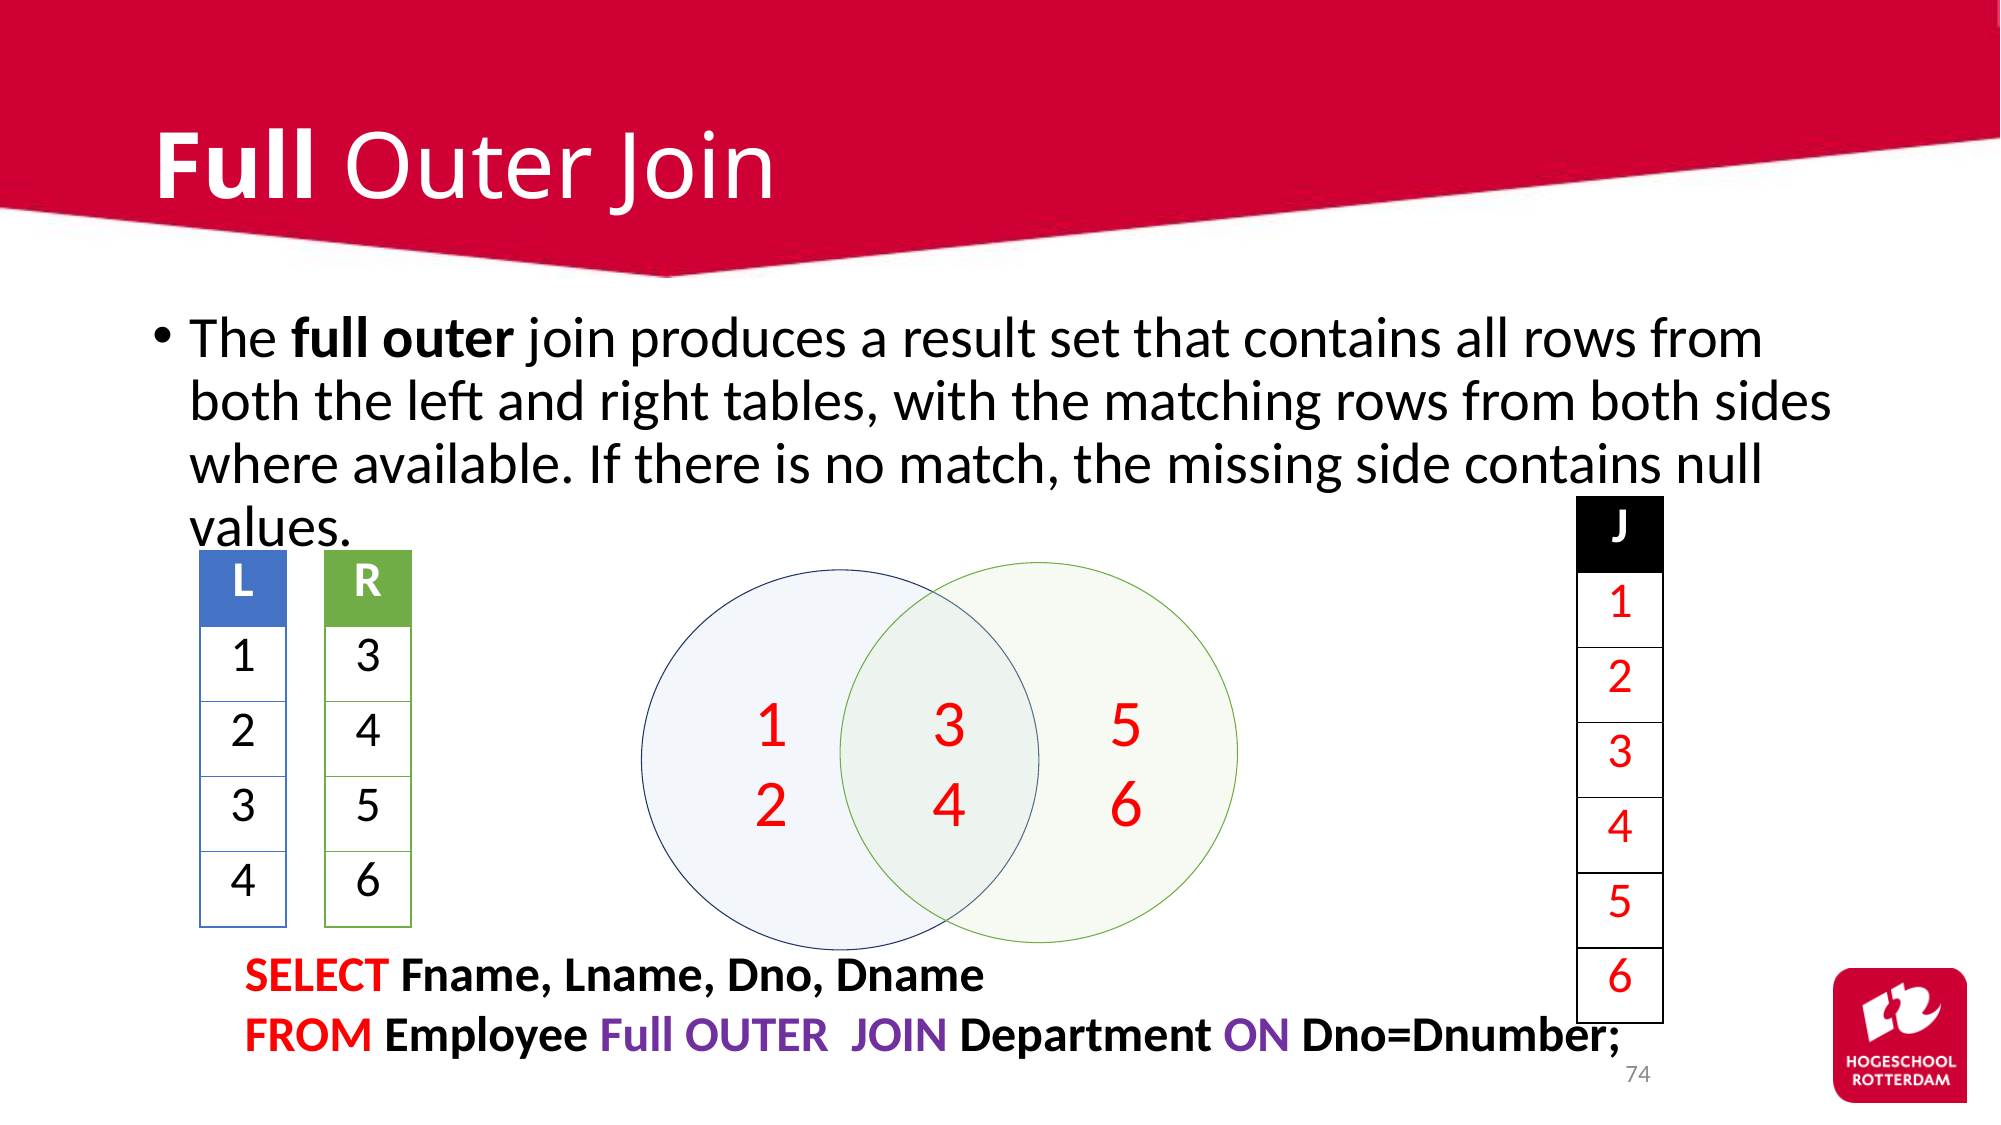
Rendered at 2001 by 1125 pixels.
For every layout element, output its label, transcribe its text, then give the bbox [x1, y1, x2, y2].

title Full Outer Join [137, 59, 1863, 278]
text_box [858, 562, 1239, 944]
text_box [640, 569, 945, 951]
table_cell 2 [201, 702, 285, 776]
table_cell 2 [1578, 648, 1662, 722]
table_cell 3 [1578, 723, 1662, 797]
table_header L [201, 552, 285, 626]
table_cell 3 [201, 777, 285, 851]
table_header R [326, 552, 410, 626]
table_cell 1 [1578, 573, 1662, 647]
table_cell 4 [1578, 798, 1662, 872]
table_cell 4 [326, 702, 410, 776]
table_cell 6 [1578, 949, 1662, 1022]
table_cell 5 [326, 777, 410, 851]
picture [1833, 968, 1967, 1103]
slide_number 74 [1412, 1069, 1666, 1103]
table_header J [1578, 498, 1662, 572]
text_box SELECT Fname, Lname, Dno, Dname FROM Employee Full OUTER JOIN Department ON Dno=Dnumber; [230, 934, 1666, 1069]
table_cell 6 [326, 852, 410, 926]
picture [0, 0, 2000, 278]
table_cell 1 [201, 627, 285, 701]
text_box 1 3 5 2 4 6 [740, 672, 1159, 848]
list The full outer join produces a result set that contains all rows from both the left and right tables, with the matching rows from both sides where available. If there is no match, the missing side contains null values. [137, 299, 1863, 1014]
table_cell 3 [326, 627, 410, 701]
table_cell 4 [201, 852, 285, 926]
table_cell 5 [1578, 874, 1662, 947]
